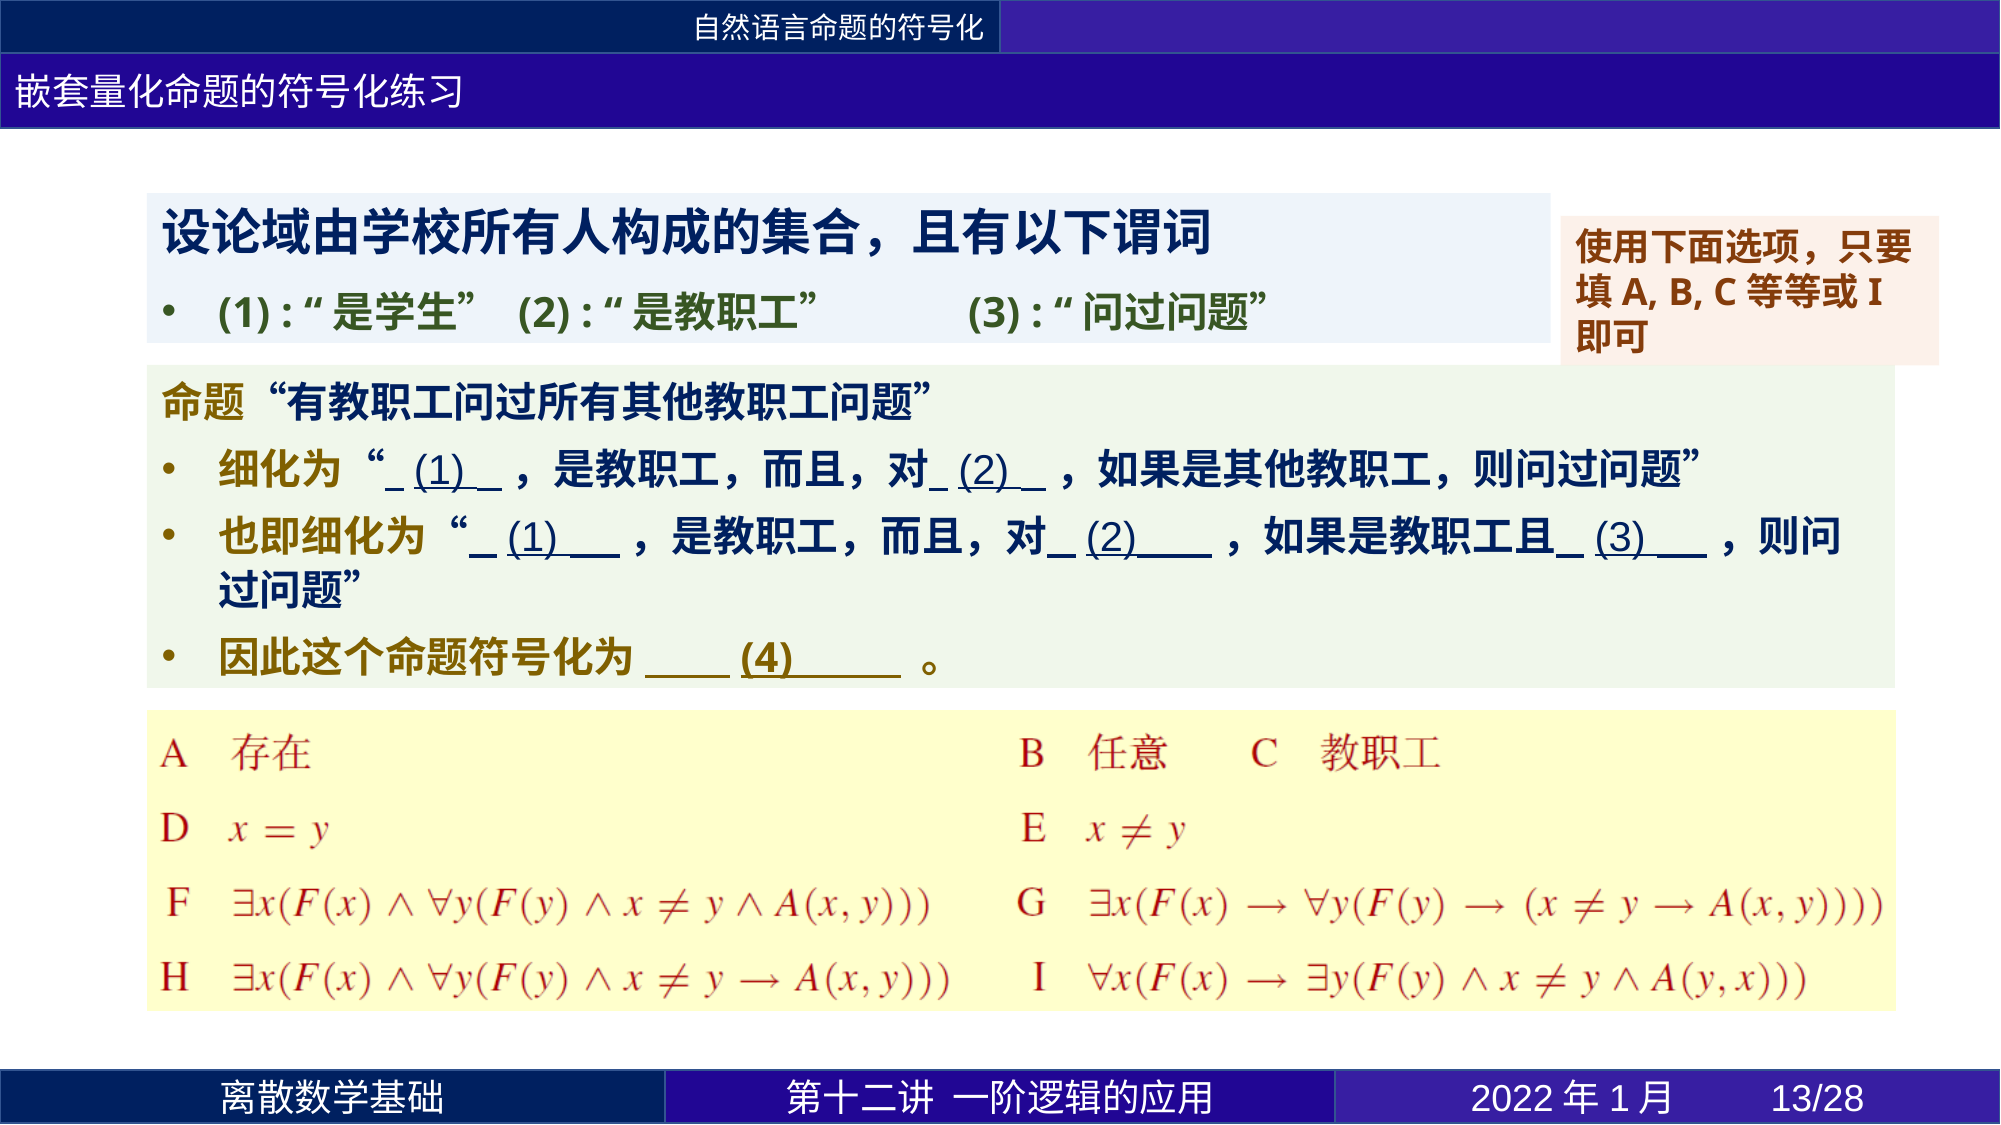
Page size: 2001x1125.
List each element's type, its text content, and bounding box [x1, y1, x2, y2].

picture [147, 710, 1896, 1011]
text_box 嵌套量化命题的符号化练习 [0, 52, 2000, 129]
text_box 第十二讲 一阶逻辑的应用 [664, 1069, 1334, 1124]
text_box [999, 0, 2000, 52]
text_box 自然语言命题的符号化 [0, 0, 999, 52]
text_box 离散数学基础 [0, 1069, 664, 1124]
text_box 使用下面选项，只要填A, B, C等等或I即可 [1560, 215, 1940, 366]
text_box 2022年1月 13/28 [1334, 1069, 2000, 1124]
